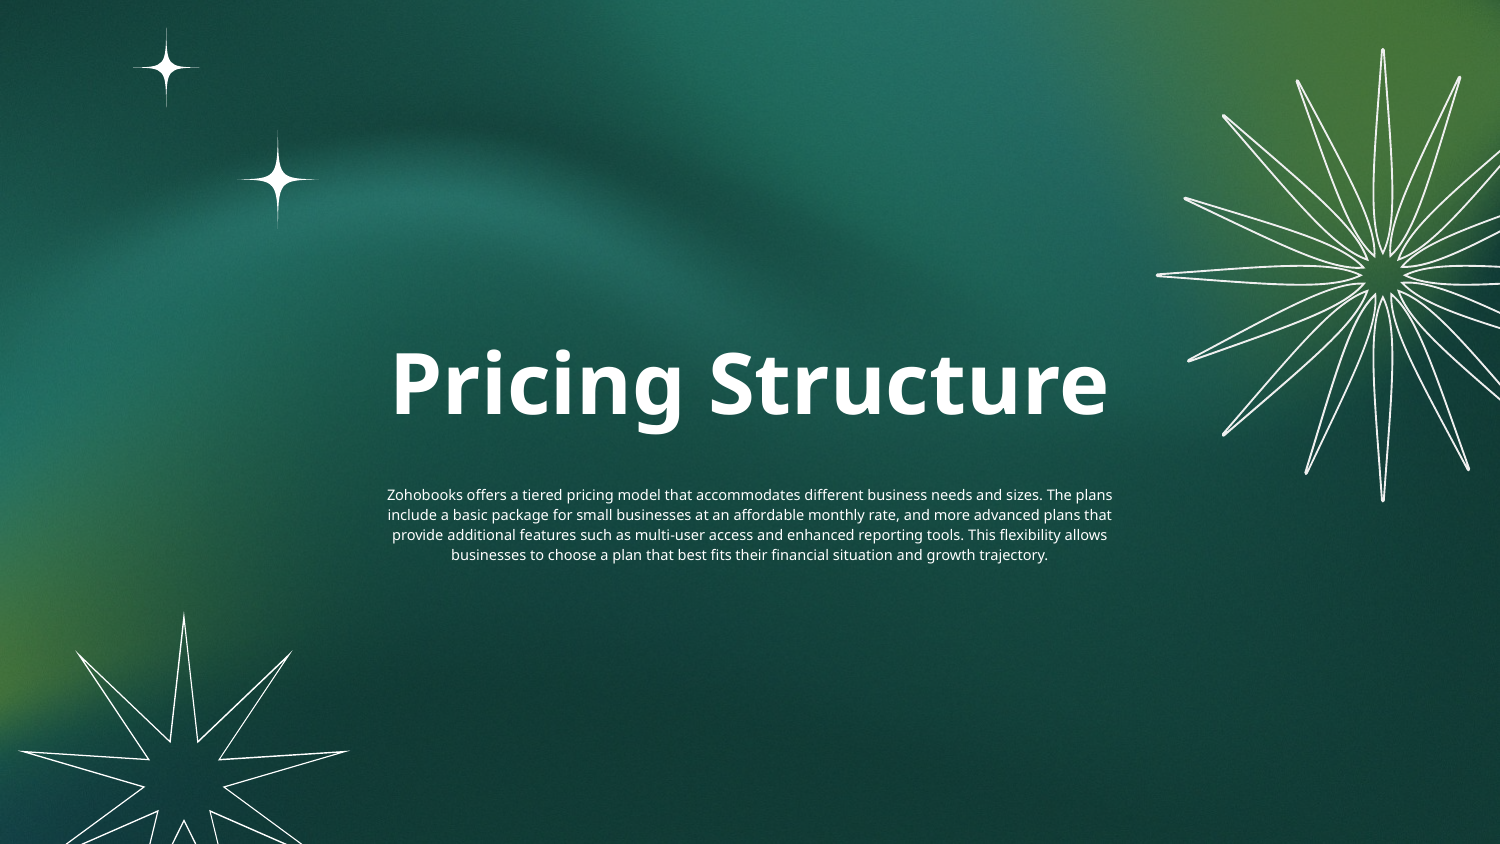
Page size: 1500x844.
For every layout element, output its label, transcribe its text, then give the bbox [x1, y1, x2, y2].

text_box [1155, 47, 1500, 503]
text_box [236, 129, 319, 229]
subtitle Zohobooks offers a tiered pricing model that accommodates different business needs and sizes. The plans include a basic package for small businesses at an affordable monthly rate, and more advanced plans that provide additional features such as multi-user access and enhanced reporting tools. This flexibility allows businesses to choose a plan that best fits their financial situation and growth trajectory. [350, 470, 1150, 580]
title Pricing Structure [350, 264, 1150, 455]
text_box [17, 611, 351, 844]
